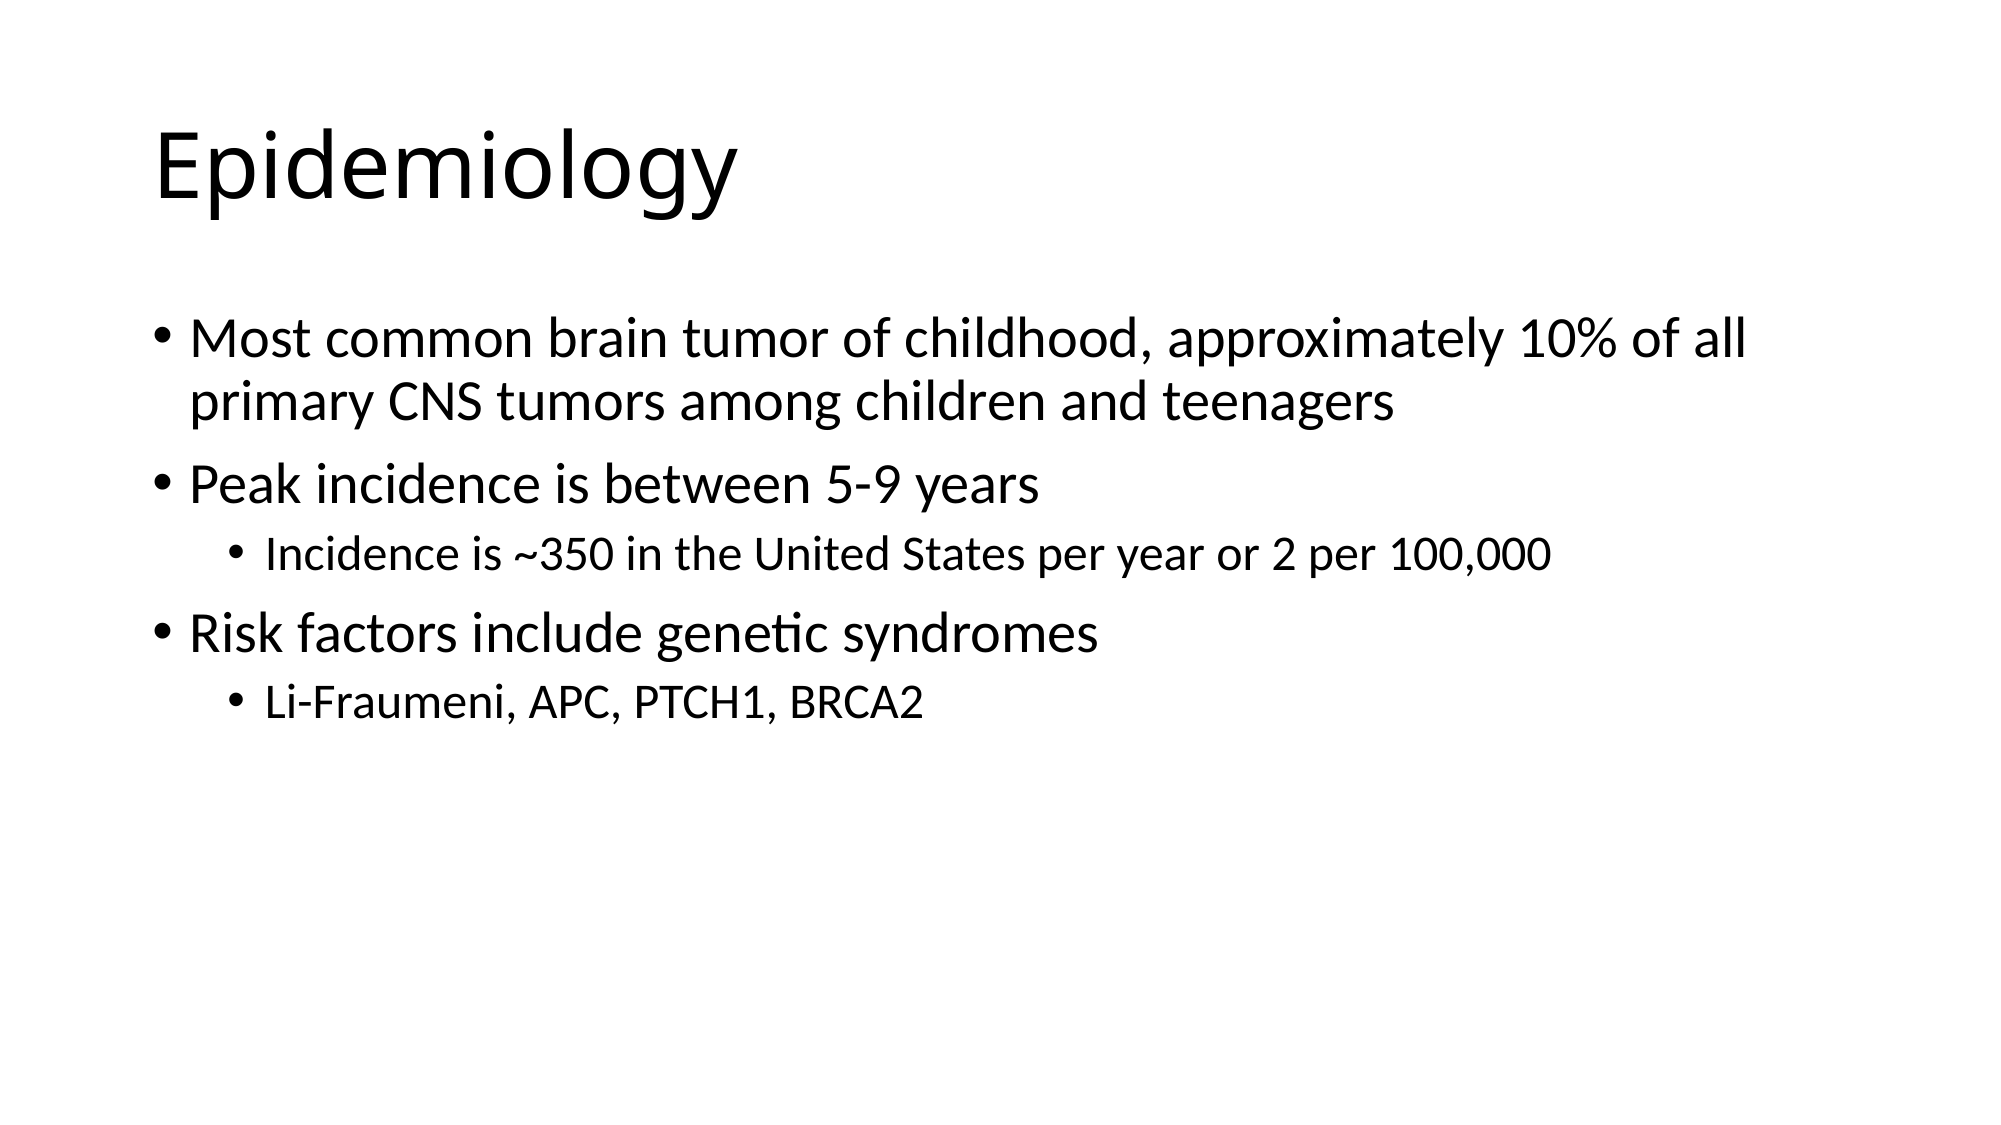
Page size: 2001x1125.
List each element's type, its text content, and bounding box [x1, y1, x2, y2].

list Most common brain tumor of childhood, approximately 10% of all primary CNS tumors among children and teenagers Peak incidence is between 5-9 years Incidence is ~350 in the United States per year or 2 per 100,000 Risk factors include genetic syndromes Li-Fraumeni, APC, PTCH1, BRCA2 [137, 299, 1863, 1014]
title Epidemiology [137, 59, 1863, 278]
